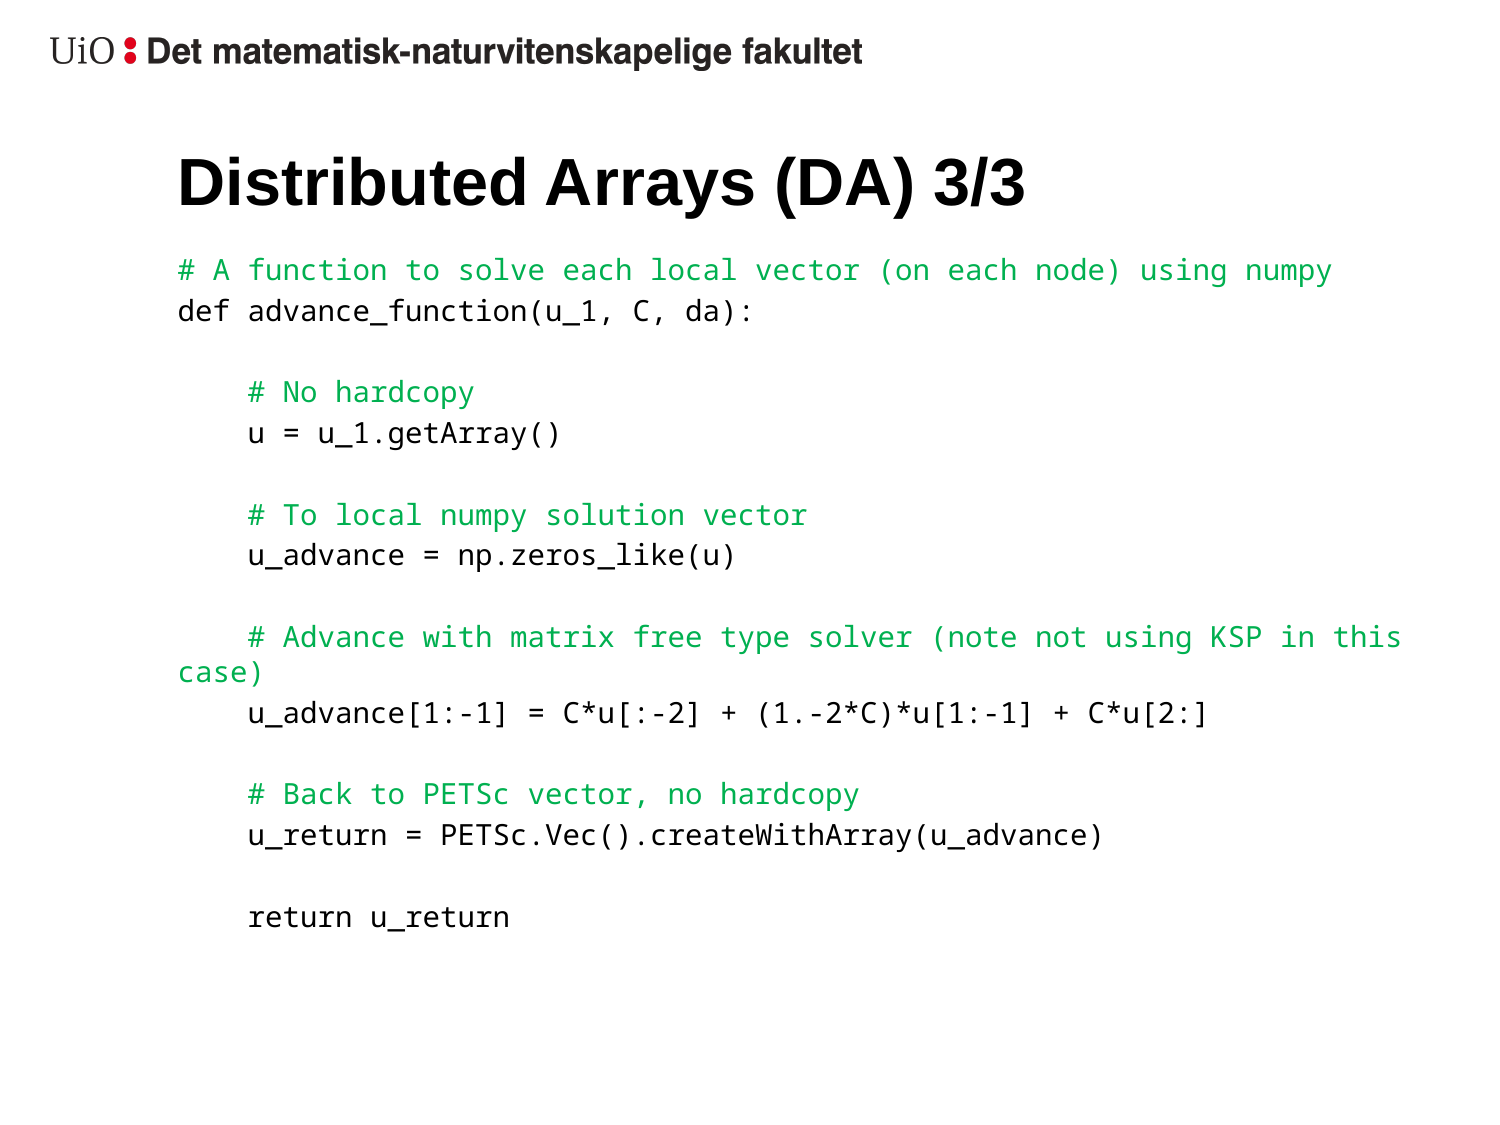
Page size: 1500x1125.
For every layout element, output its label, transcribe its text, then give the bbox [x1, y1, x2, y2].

title Distributed Arrays (DA) 3/3 [162, 137, 1426, 221]
picture [50, 37, 862, 71]
list # A function to solve each local vector (on each node) using numpy def advance_function(u_1, C, da): # No hardcopy u = u_1.getArray() # To local numpy solution vector u_advance = np.zeros_like(u) # Advance with matrix free type solver (note not using KSP in this case) u_advance[1:-1] = C*u[:-2] + (1.-2*C)*u[1:-1] + C*u[2:] # Back to PETSc vector, no hardcopy u_return = PETSc.Vec().createWithArray(u_advance) return u_return [162, 243, 1426, 1118]
